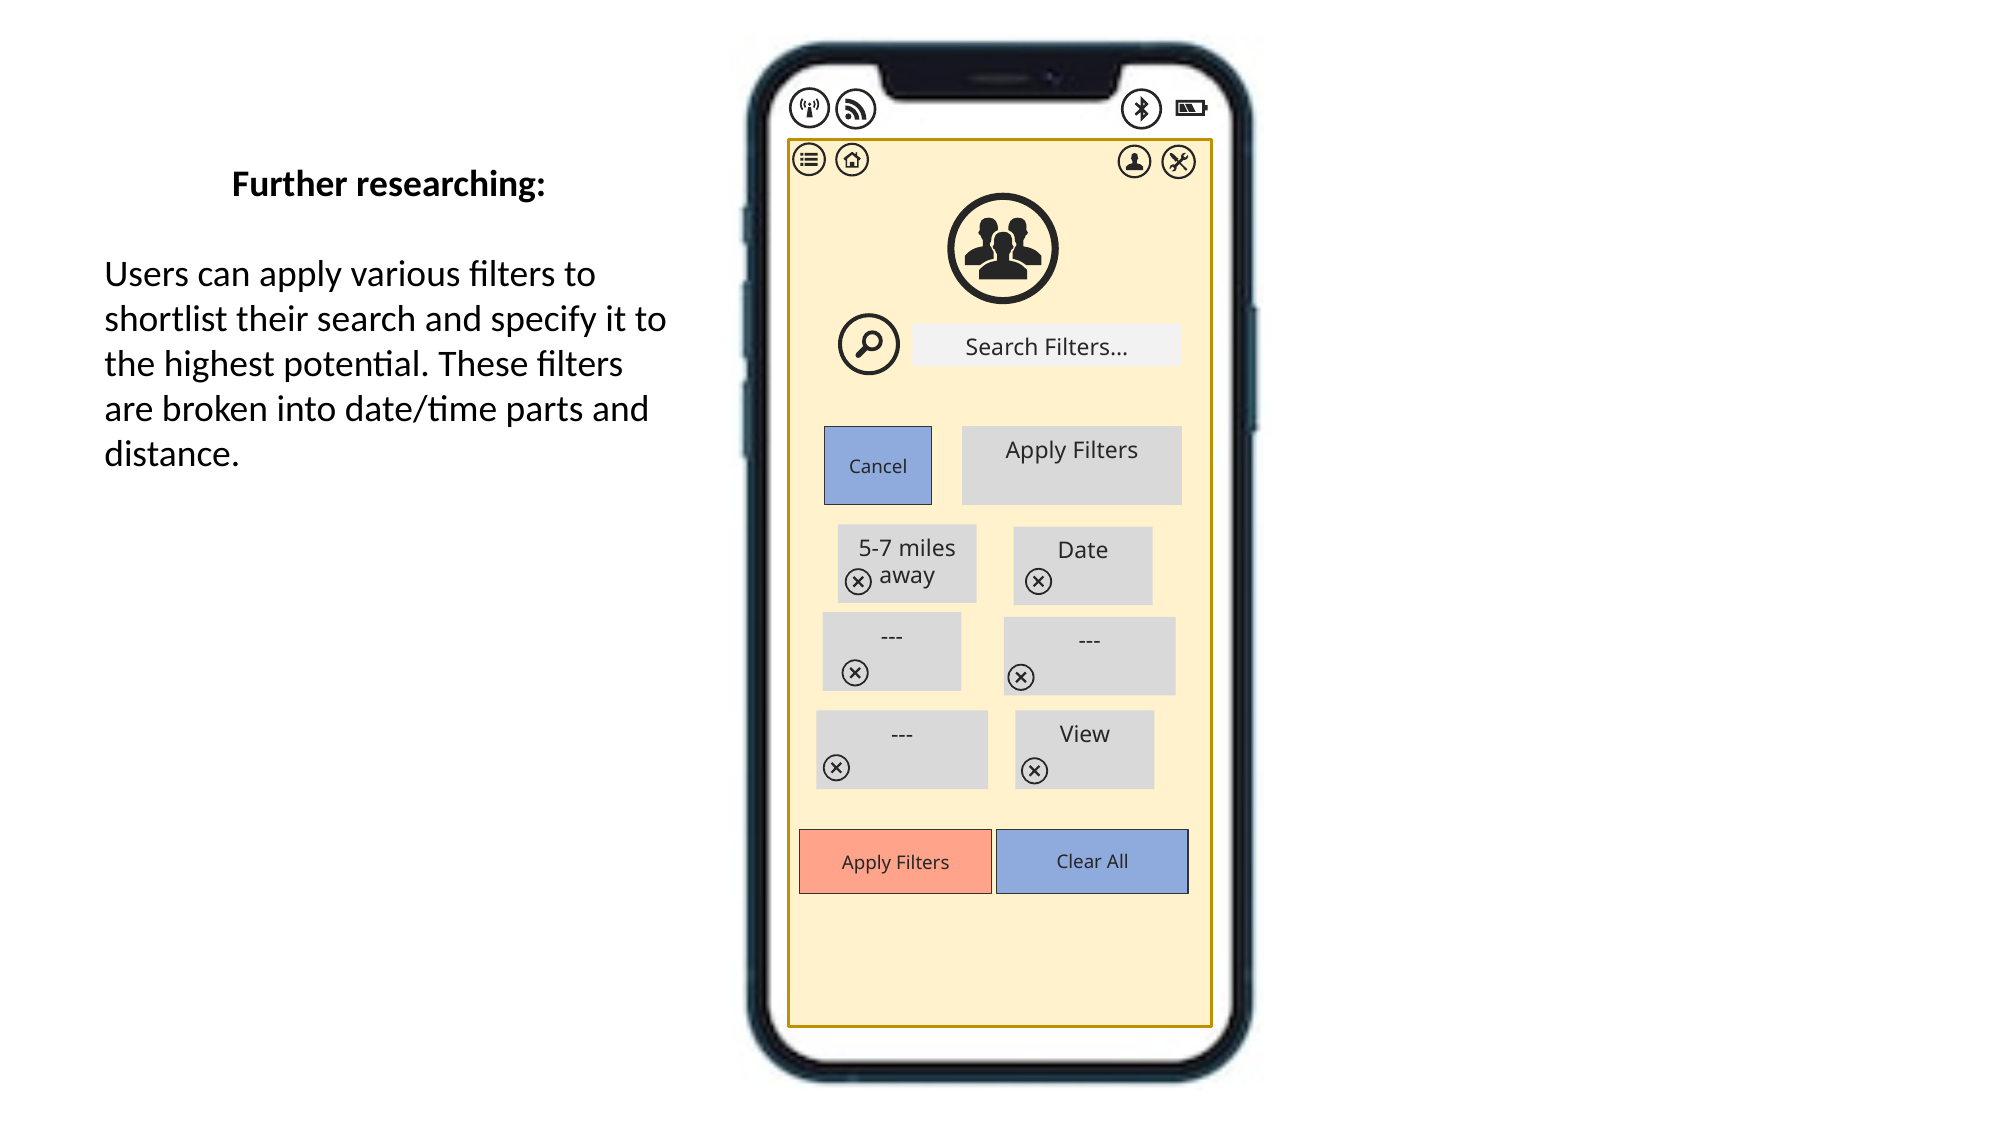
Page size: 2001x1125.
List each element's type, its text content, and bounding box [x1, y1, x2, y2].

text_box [822, 754, 850, 782]
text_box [837, 313, 900, 376]
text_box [1161, 144, 1196, 180]
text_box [788, 87, 831, 129]
text_box Further researching: Users can apply various filters to shortlist their search and specify it to the highest potential. These filters are broken into date/time parts and distance. [89, 151, 689, 482]
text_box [841, 659, 869, 687]
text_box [835, 142, 869, 177]
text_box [1117, 144, 1152, 179]
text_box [792, 142, 826, 177]
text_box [1120, 88, 1163, 130]
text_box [1025, 567, 1053, 595]
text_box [844, 568, 872, 596]
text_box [824, 426, 1182, 505]
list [729, 34, 1271, 1091]
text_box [947, 192, 1059, 305]
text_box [1007, 663, 1035, 691]
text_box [835, 88, 877, 130]
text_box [1021, 757, 1049, 785]
